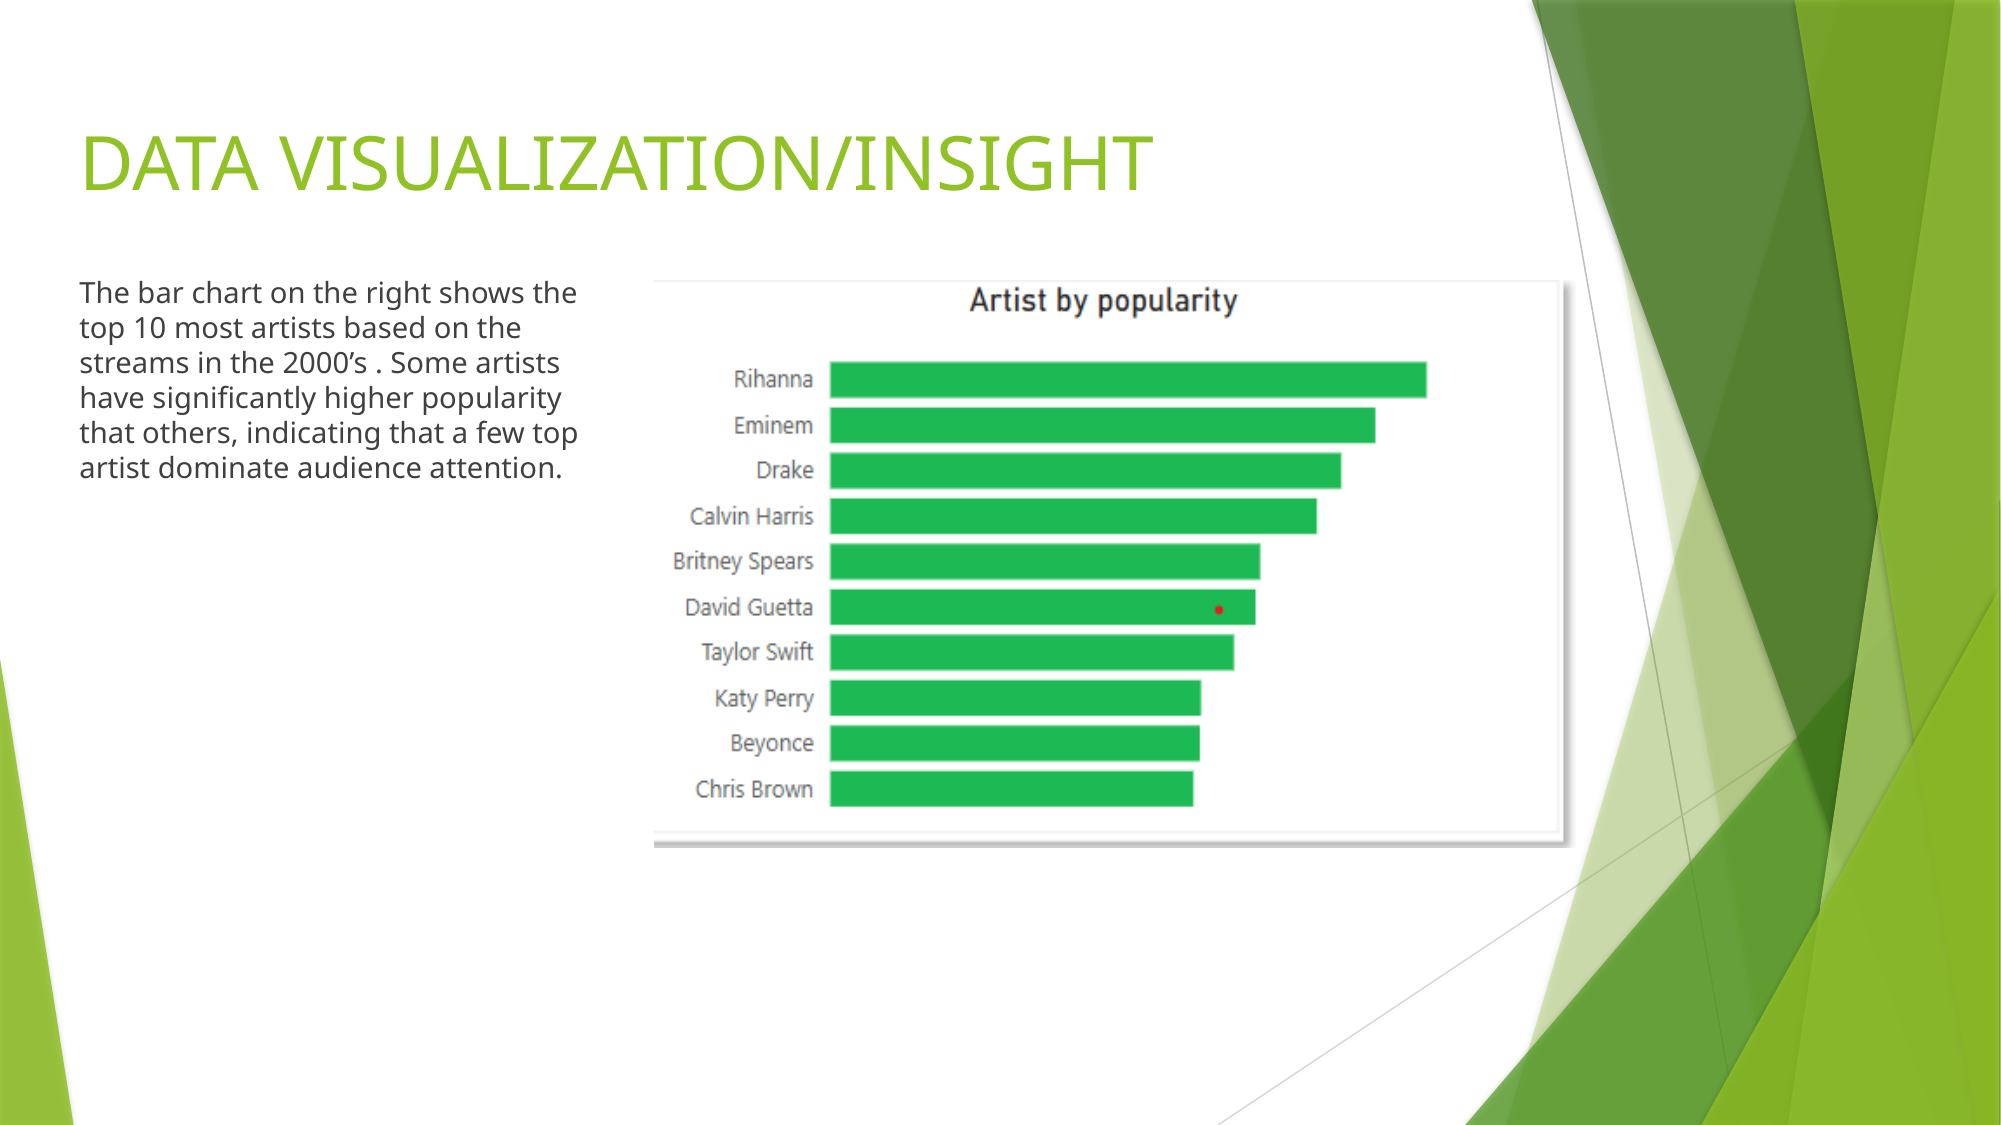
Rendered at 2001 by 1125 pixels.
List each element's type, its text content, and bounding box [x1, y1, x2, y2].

picture [653, 280, 1577, 848]
list The bar chart on the right shows the top 10 most artists based on the streams in the 2000’s . Some artists have significantly higher popularity that others, indicating that a few top artist dominate audience attention. [64, 266, 625, 998]
title DATA VISUALIZATION/INSIGHT [64, 75, 1906, 214]
